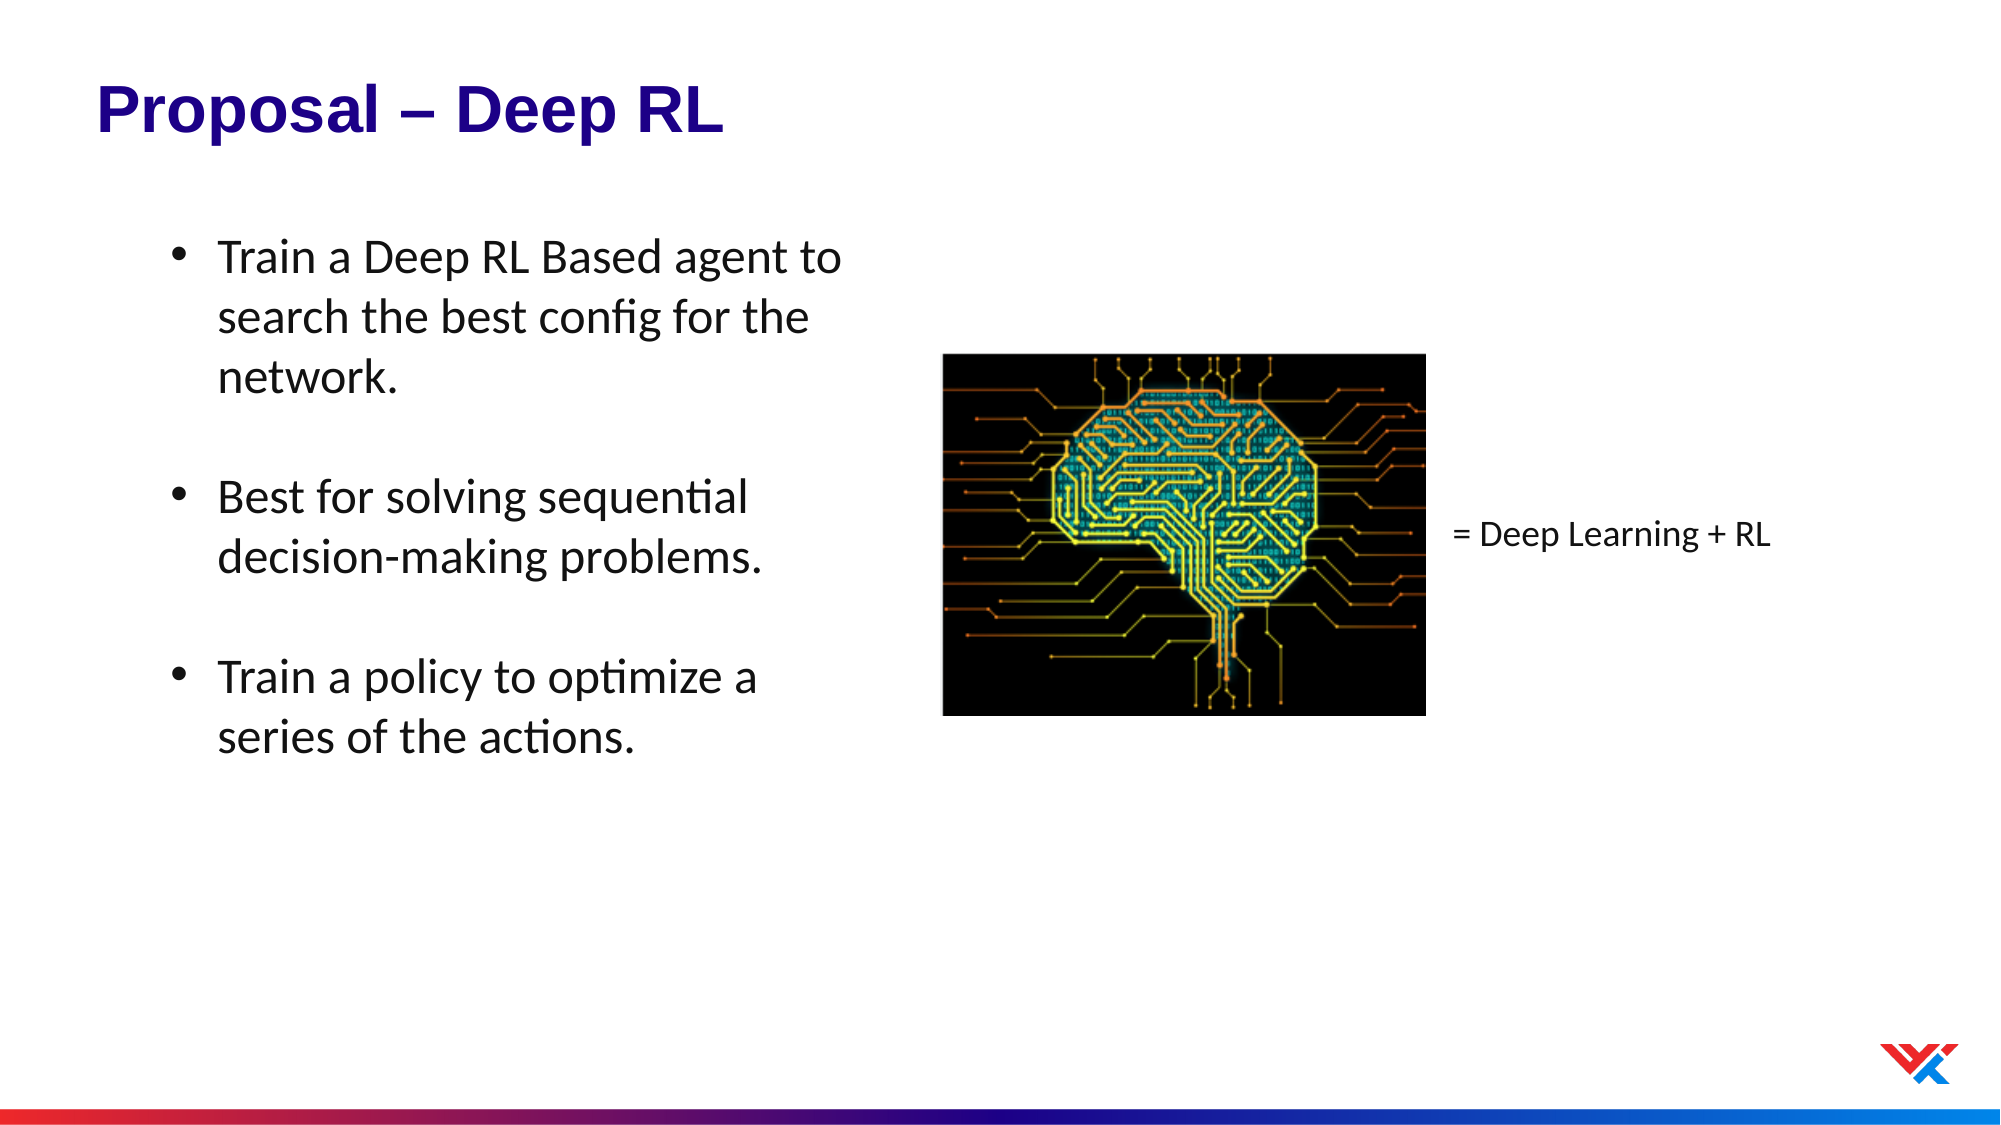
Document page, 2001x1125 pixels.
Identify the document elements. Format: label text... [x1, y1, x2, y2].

title Proposal – Deep RL [81, 39, 1973, 173]
text_box = Deep Learning + RL [1437, 501, 1888, 562]
picture [0, 1109, 2000, 1125]
picture [940, 351, 1426, 716]
text_box Train a Deep RL Based agent to search the best config for the network. Best for solving sequential decision-making problems. Train a policy to optimize a series of the actions. [155, 216, 954, 816]
